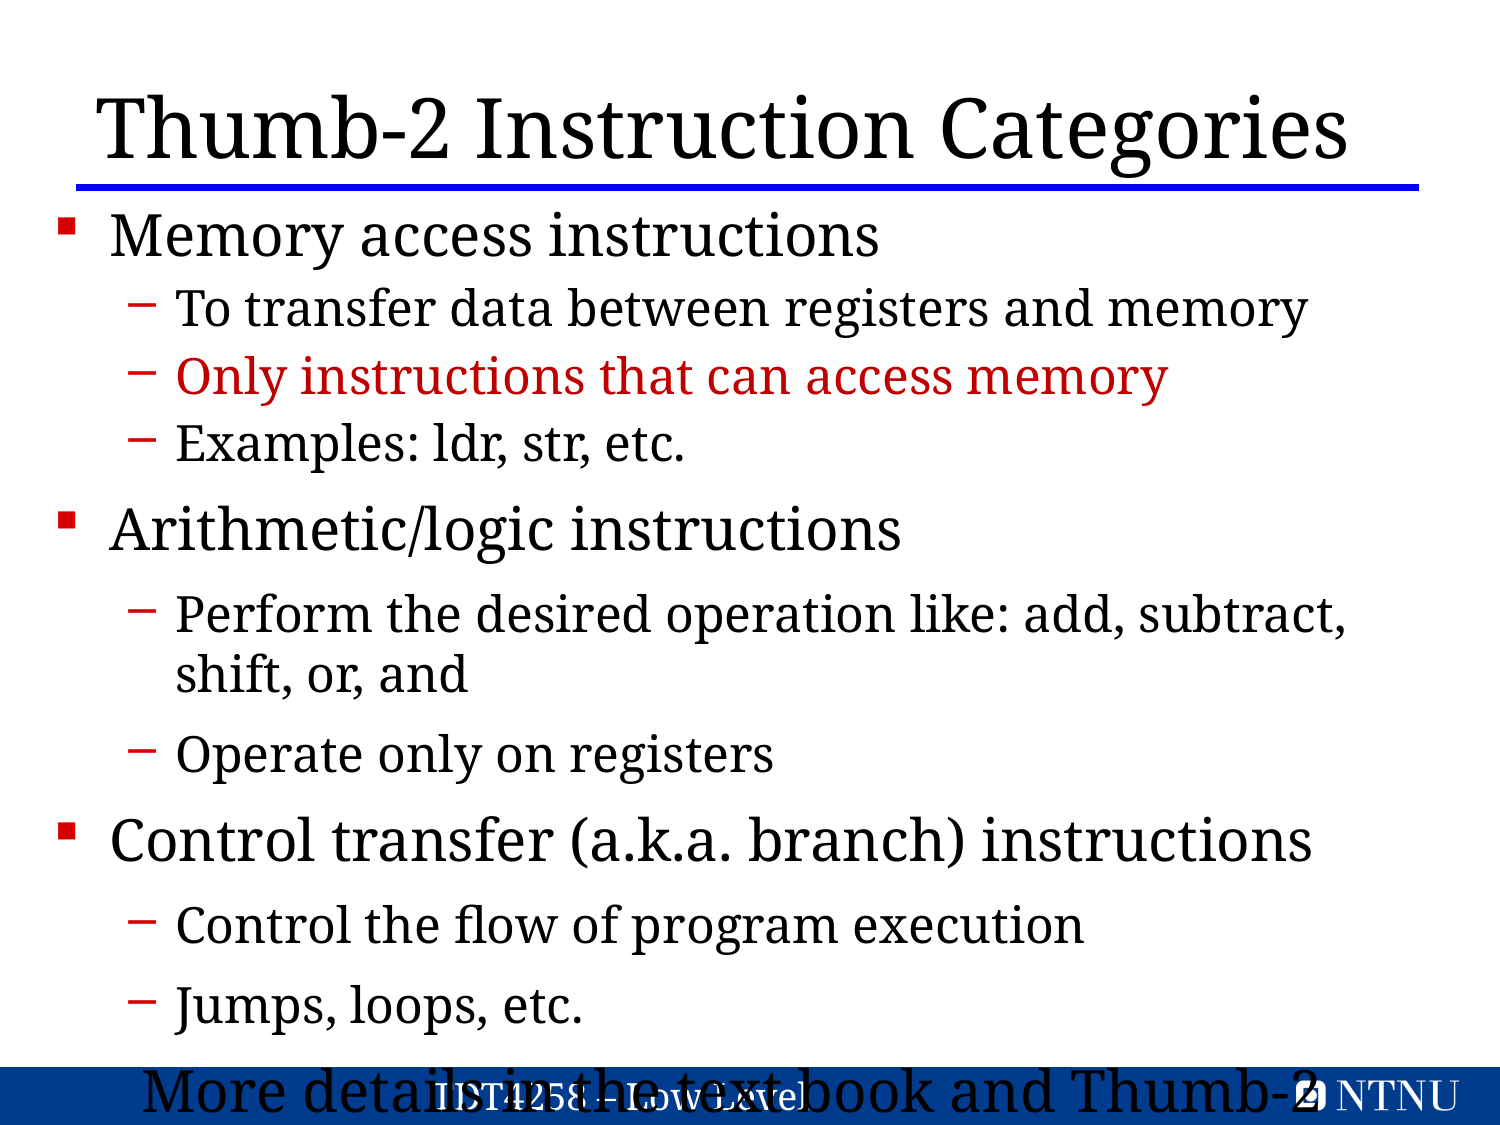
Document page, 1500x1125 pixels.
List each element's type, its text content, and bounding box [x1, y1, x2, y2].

text_box Memory access instructions To transfer data between registers and memory Only instructions that can access memory Examples: ldr, str, etc. Arithmetic/logic instructions Perform the desired operation like: add, subtract, shift, or, and Operate only on registers Control transfer (a.k.a. branch) instructions Control the flow of program execution Jumps, loops, etc. More details in the text book and Thumb-2 manuals! [38, 191, 1426, 973]
picture [0, 1067, 1500, 1125]
text_box Thumb-2 Instruction Categories [75, 33, 1463, 217]
